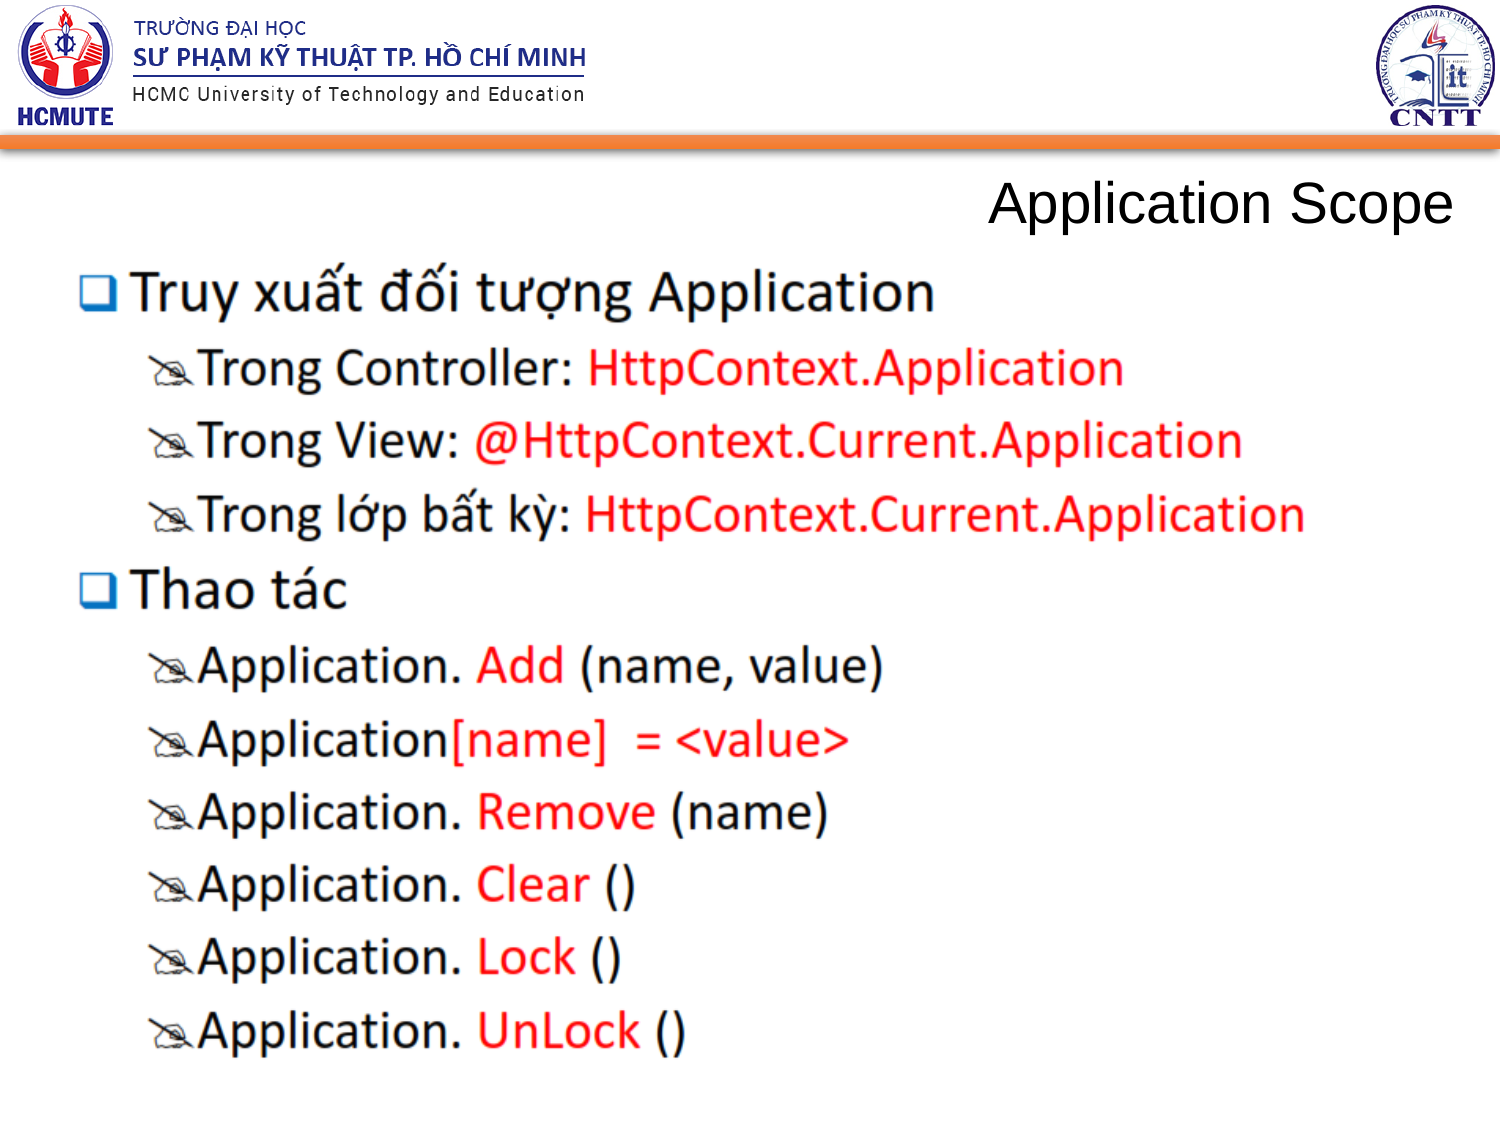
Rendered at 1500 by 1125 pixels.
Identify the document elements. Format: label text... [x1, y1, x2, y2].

picture [1376, 5, 1495, 126]
picture [17, 5, 585, 126]
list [47, 255, 1341, 1073]
title Application Scope [41, 154, 1471, 256]
